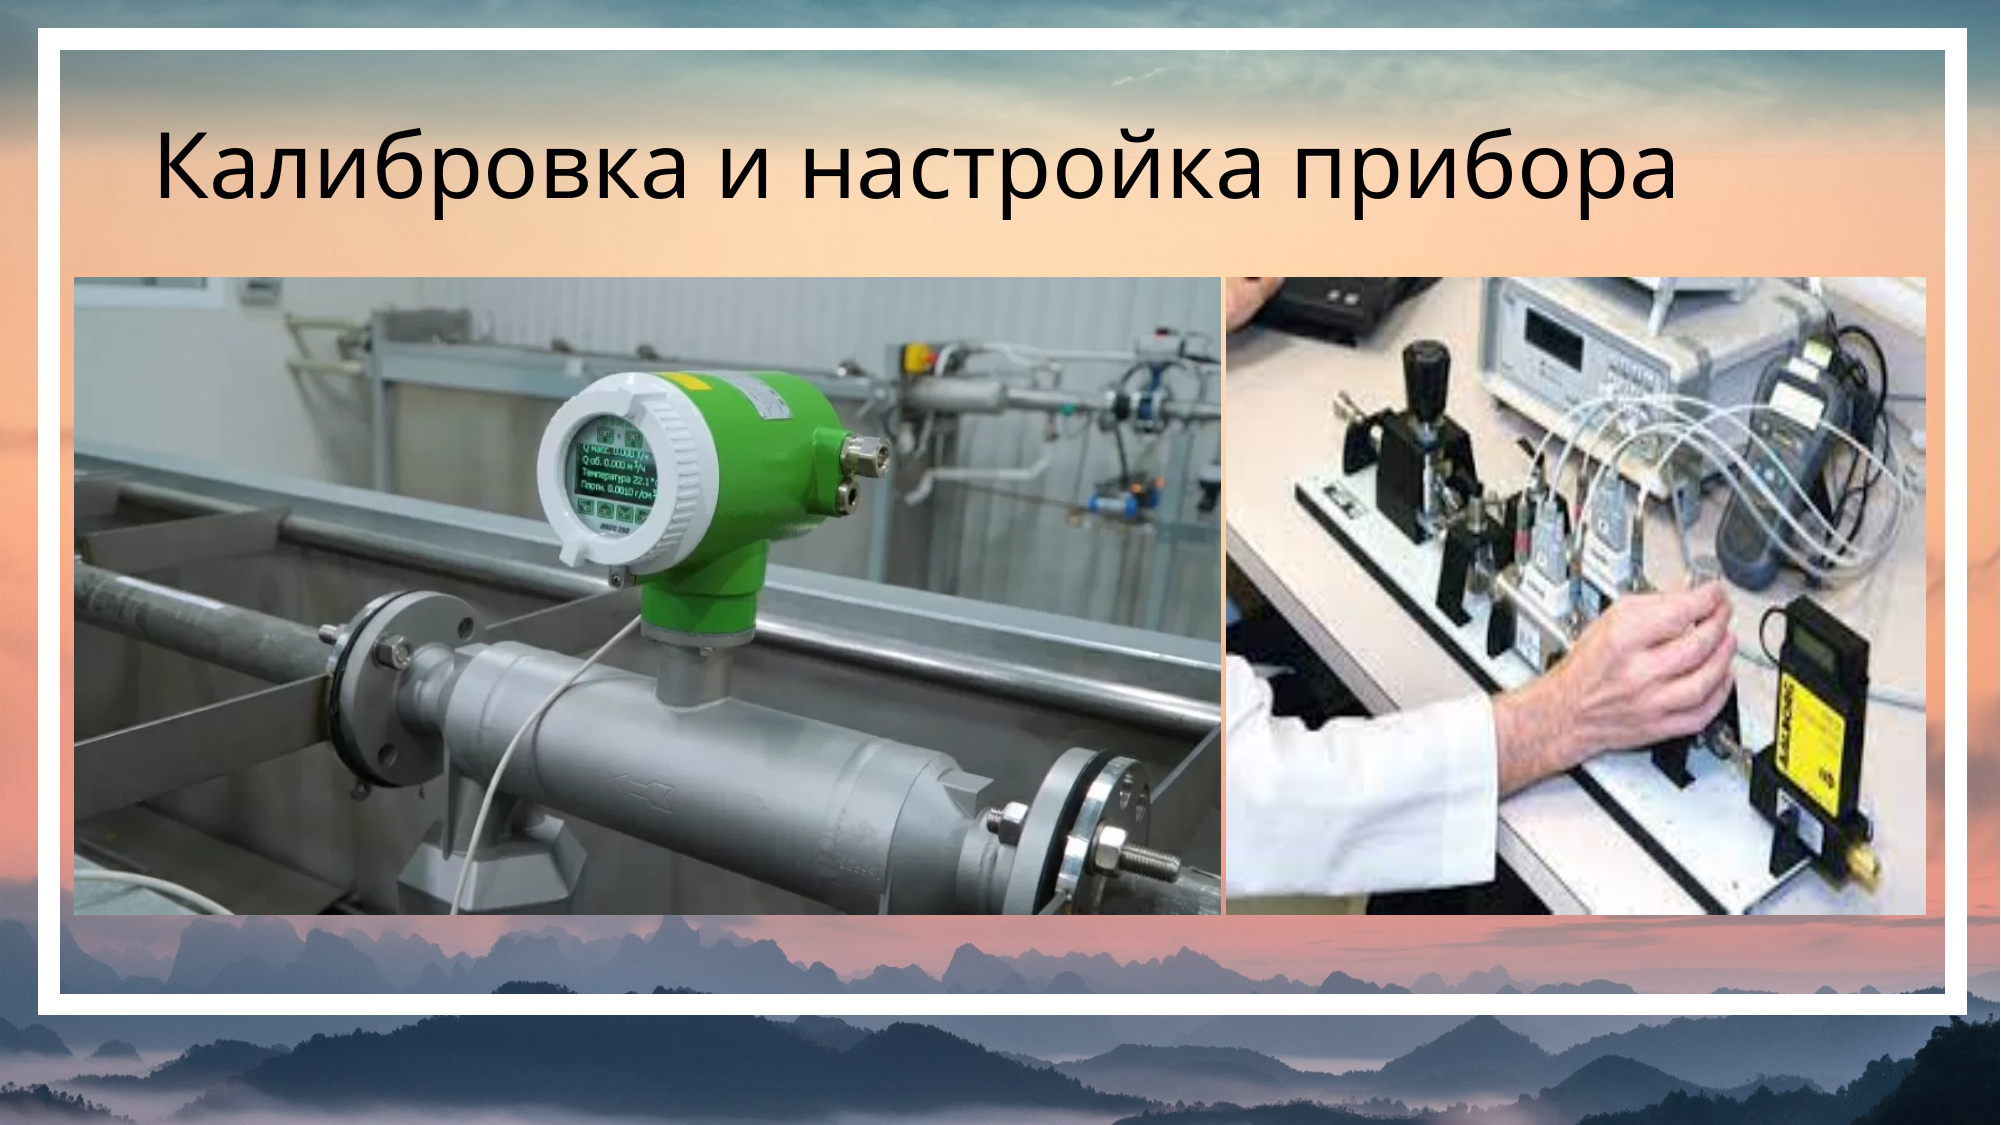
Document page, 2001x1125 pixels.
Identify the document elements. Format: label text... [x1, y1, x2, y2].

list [1226, 277, 1926, 915]
title Калибровка и настройка прибора [137, 59, 1863, 278]
picture [0, 0, 2000, 1125]
